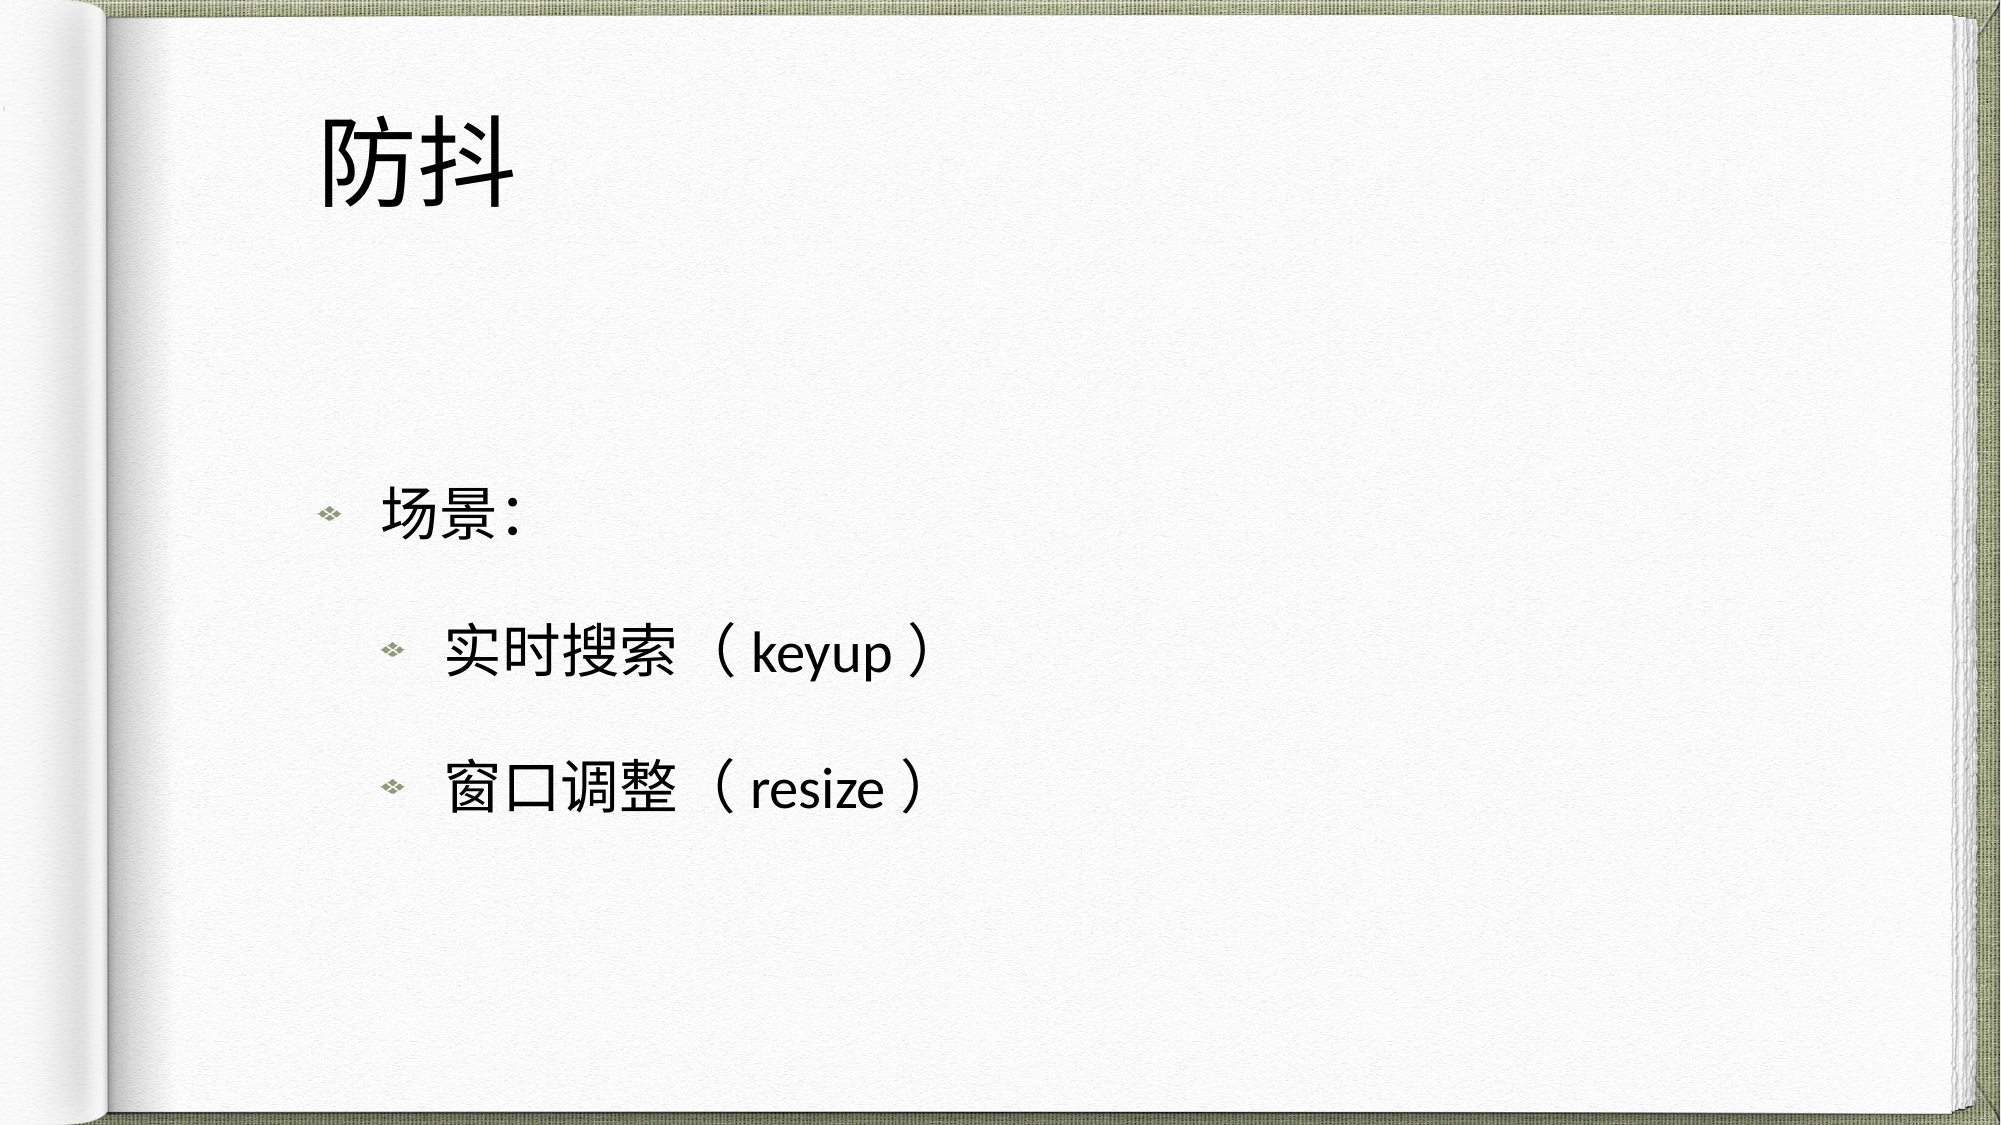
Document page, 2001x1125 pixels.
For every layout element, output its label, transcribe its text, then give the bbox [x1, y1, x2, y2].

list 场景： 实时搜索（keyup） 窗口调整（resize） [302, 316, 1803, 991]
title 防抖 [302, 17, 1803, 316]
picture [0, 0, 2001, 1125]
